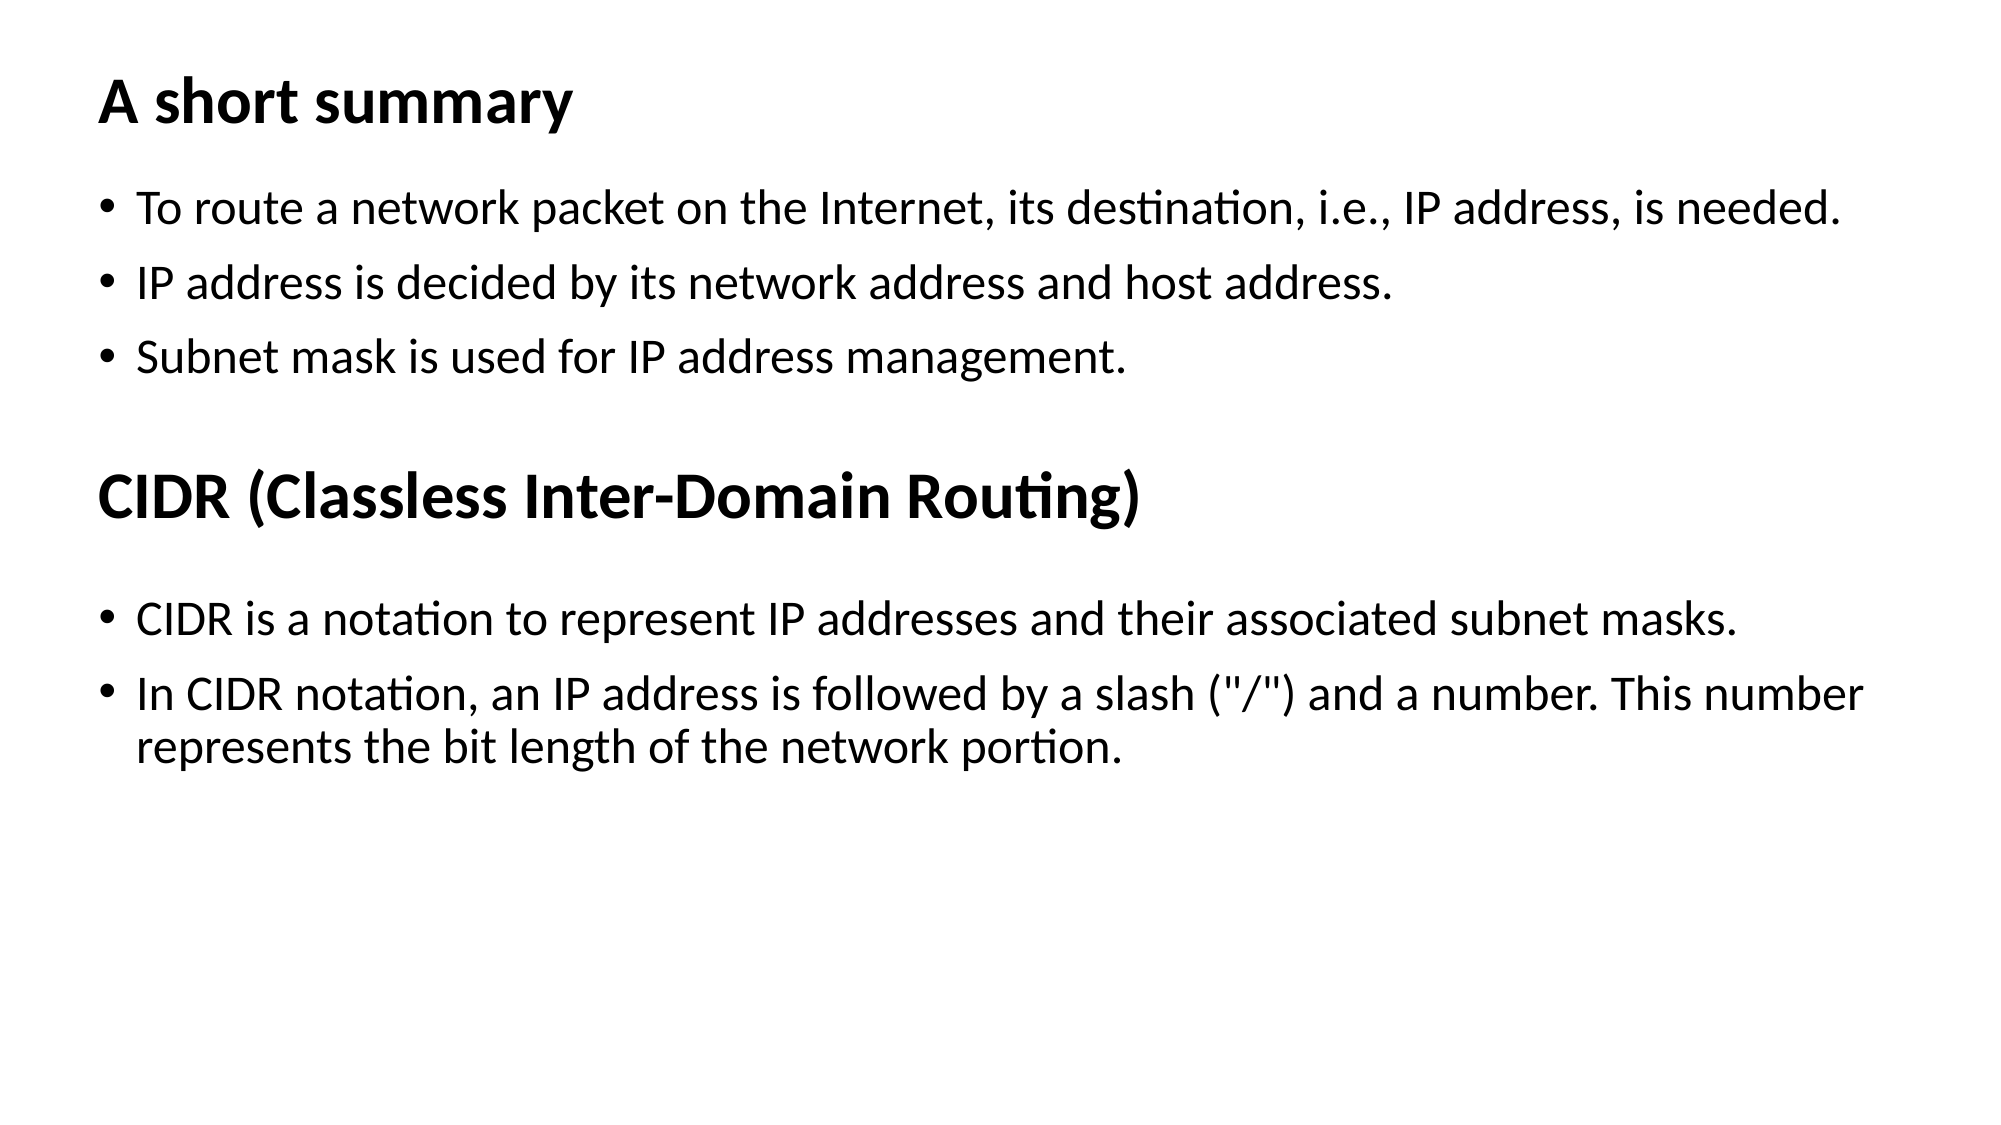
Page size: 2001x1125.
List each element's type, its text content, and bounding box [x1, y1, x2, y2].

text_box A short summary [83, 58, 1205, 168]
text_box To route a network packet on the Internet, its destination, i.e., IP address, is needed. IP address is decided by its network address and host address. Subnet mask is used for IP address management. [83, 173, 1960, 425]
text_box CIDR (Classless Inter-Domain Routing) [83, 453, 1205, 563]
text_box CIDR is a notation to represent IP addresses and their associated subnet masks. In CIDR notation, an IP address is followed by a slash ("/") and a number. This number represents the bit length of the network portion. [83, 584, 1960, 799]
